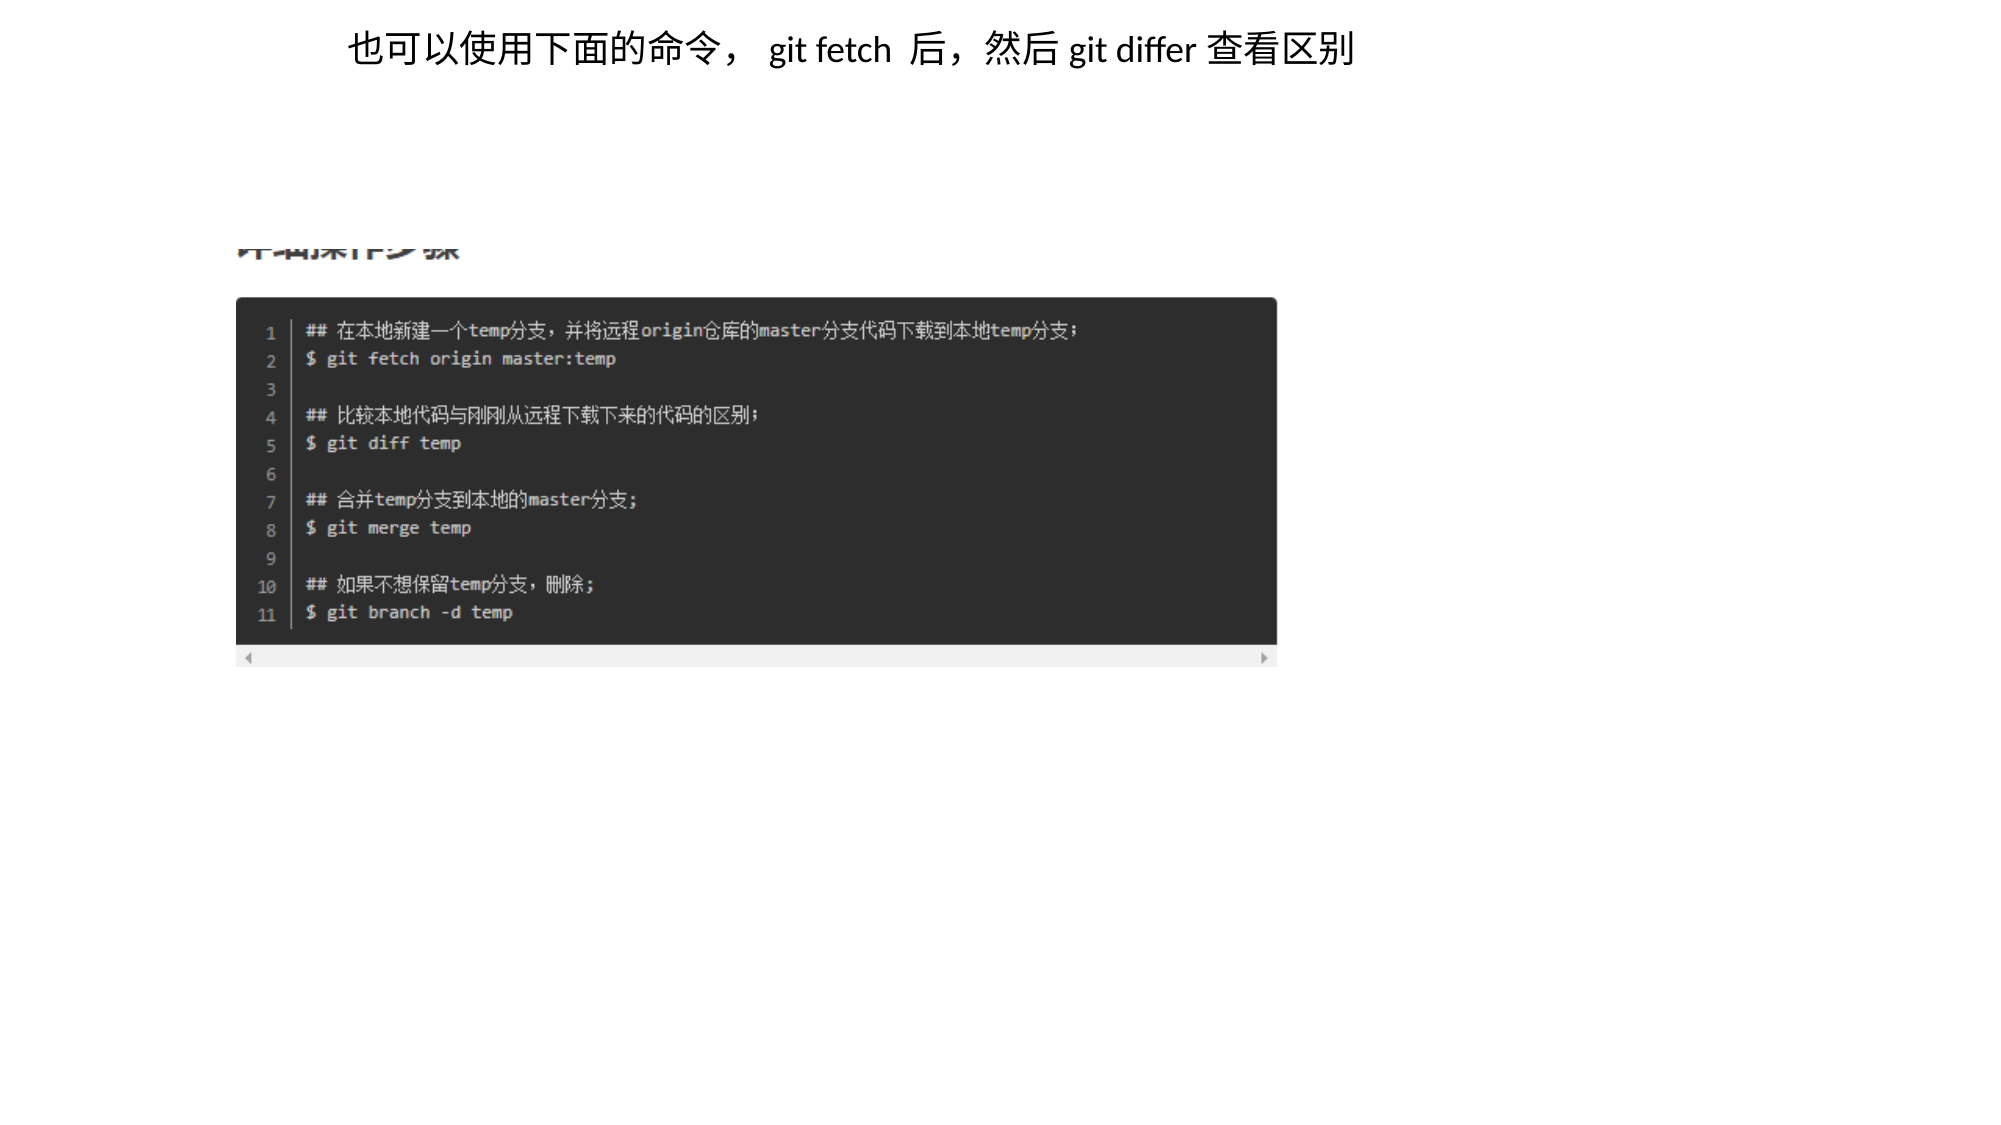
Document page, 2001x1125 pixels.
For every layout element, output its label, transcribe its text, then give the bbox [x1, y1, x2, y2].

picture [236, 249, 1282, 667]
text_box 也可以使用下面的命令，git fetch 后，然后git differ查看区别 [332, 17, 1542, 78]
